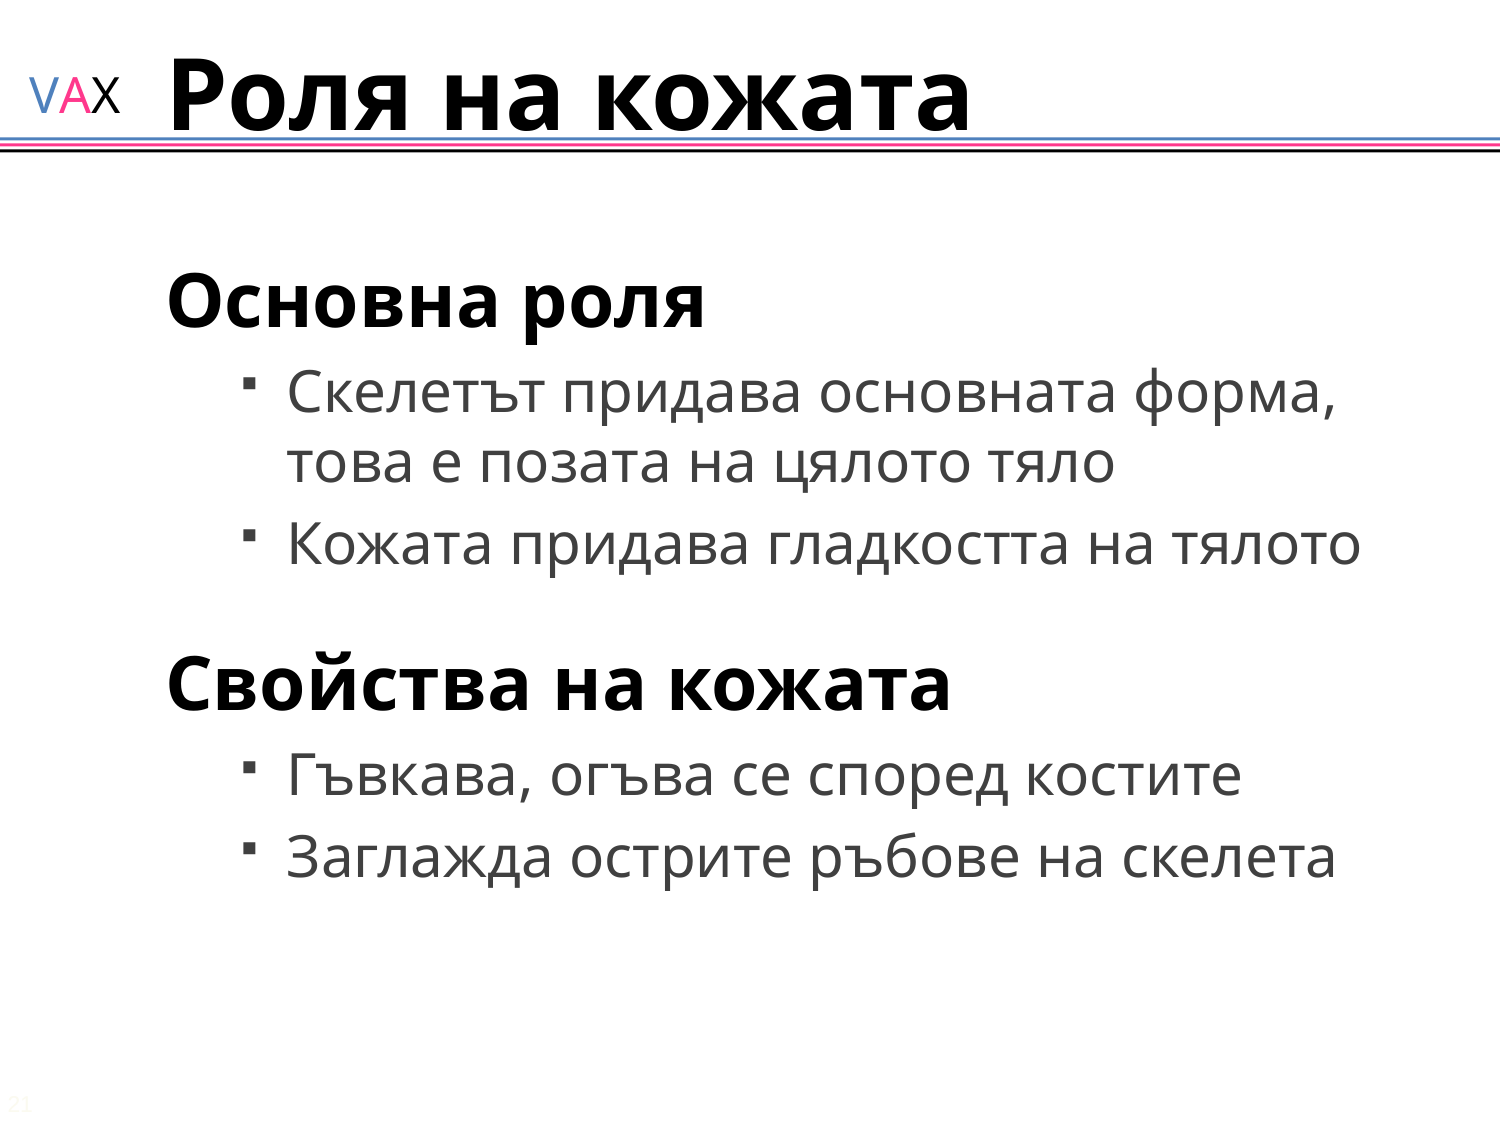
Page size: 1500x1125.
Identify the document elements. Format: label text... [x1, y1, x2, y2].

list Основна роля Скелетът придава основната форма, това е позата на цялото тяло Кожата придава гладкостта на тялото Свойства на кожата Гъвкава, огъва се според костите Заглажда острите ръбове на скелета [150, 200, 1488, 1113]
title Роля на кожата [0, 37, 1500, 144]
